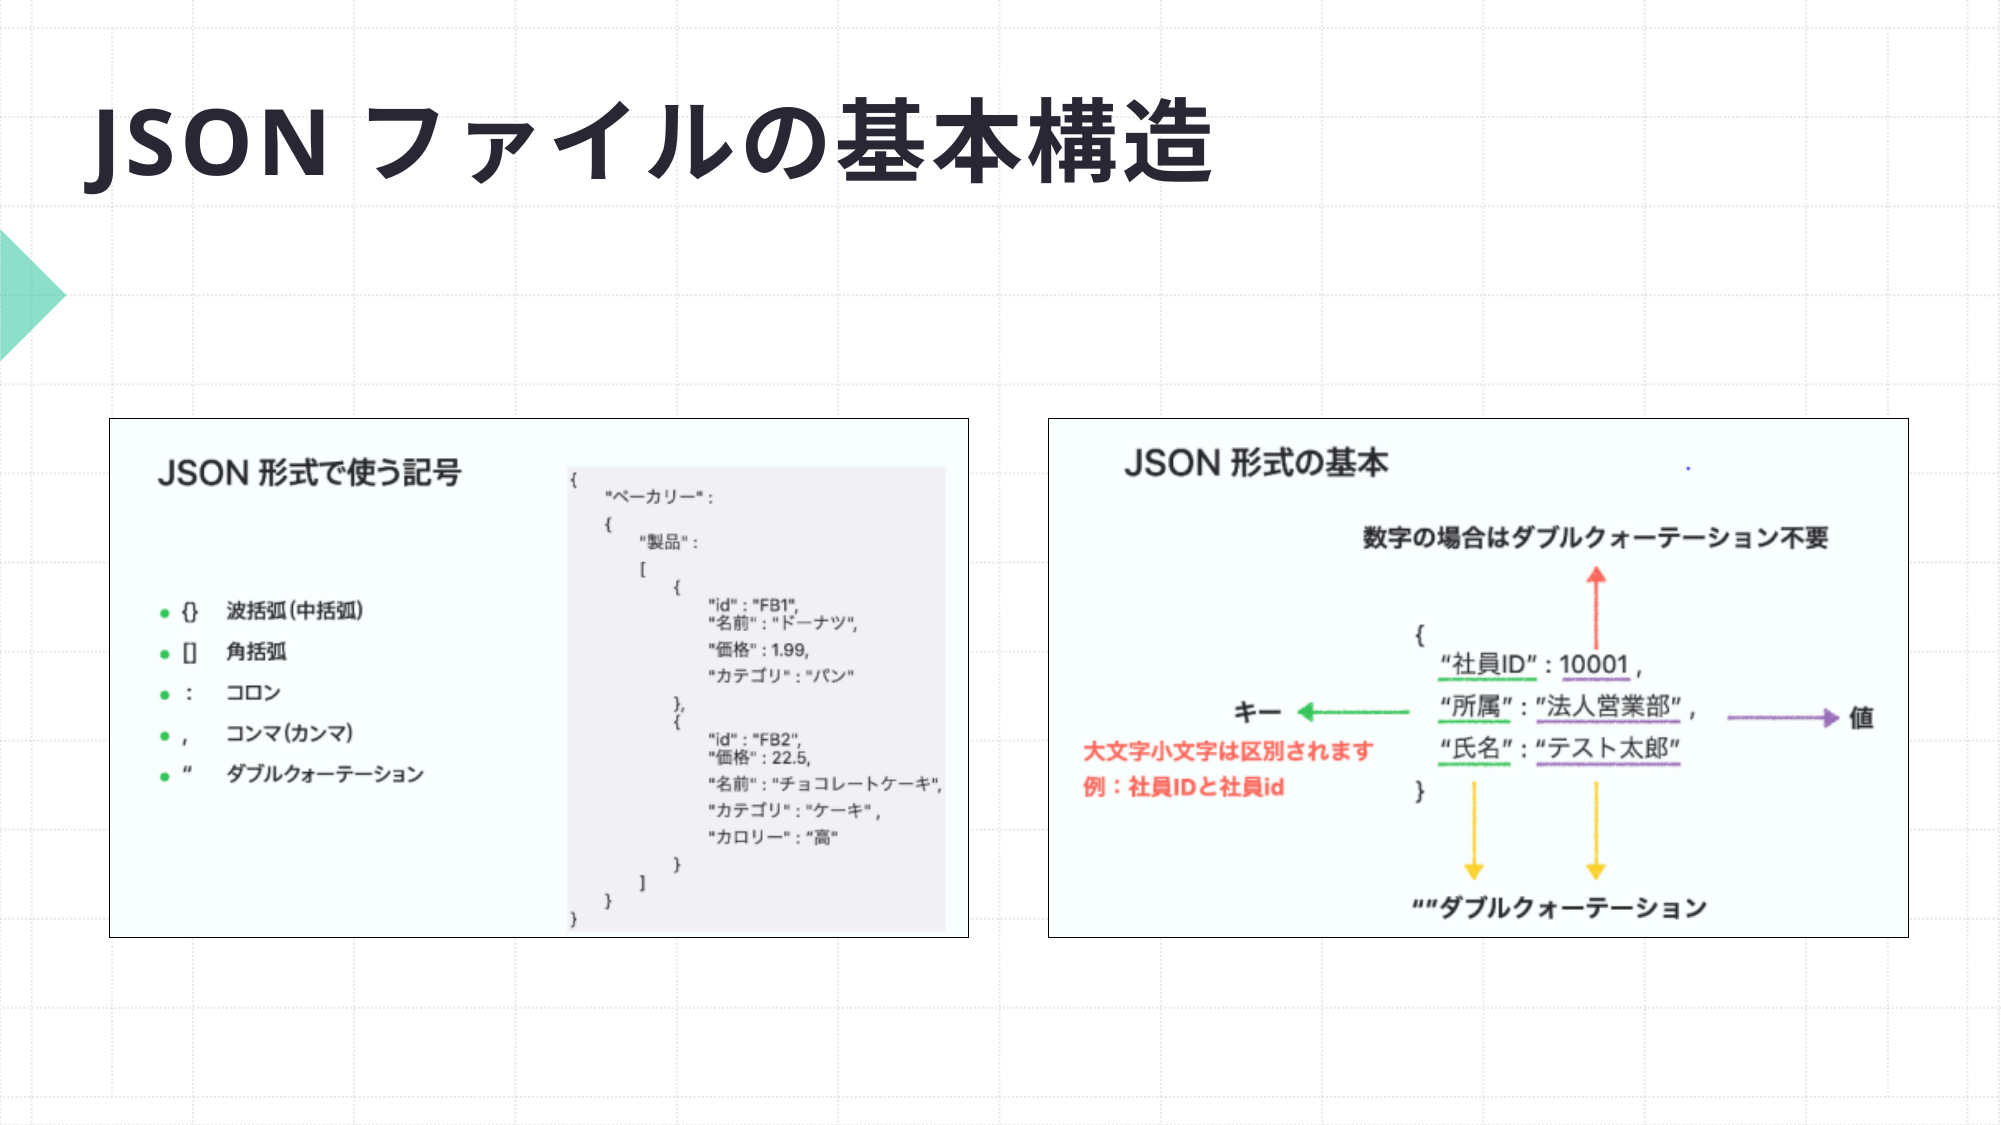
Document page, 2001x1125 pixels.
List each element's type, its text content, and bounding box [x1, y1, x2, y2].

picture [109, 418, 969, 938]
title JSONファイルの基本構造 [73, 70, 1768, 210]
picture [1048, 418, 1909, 938]
